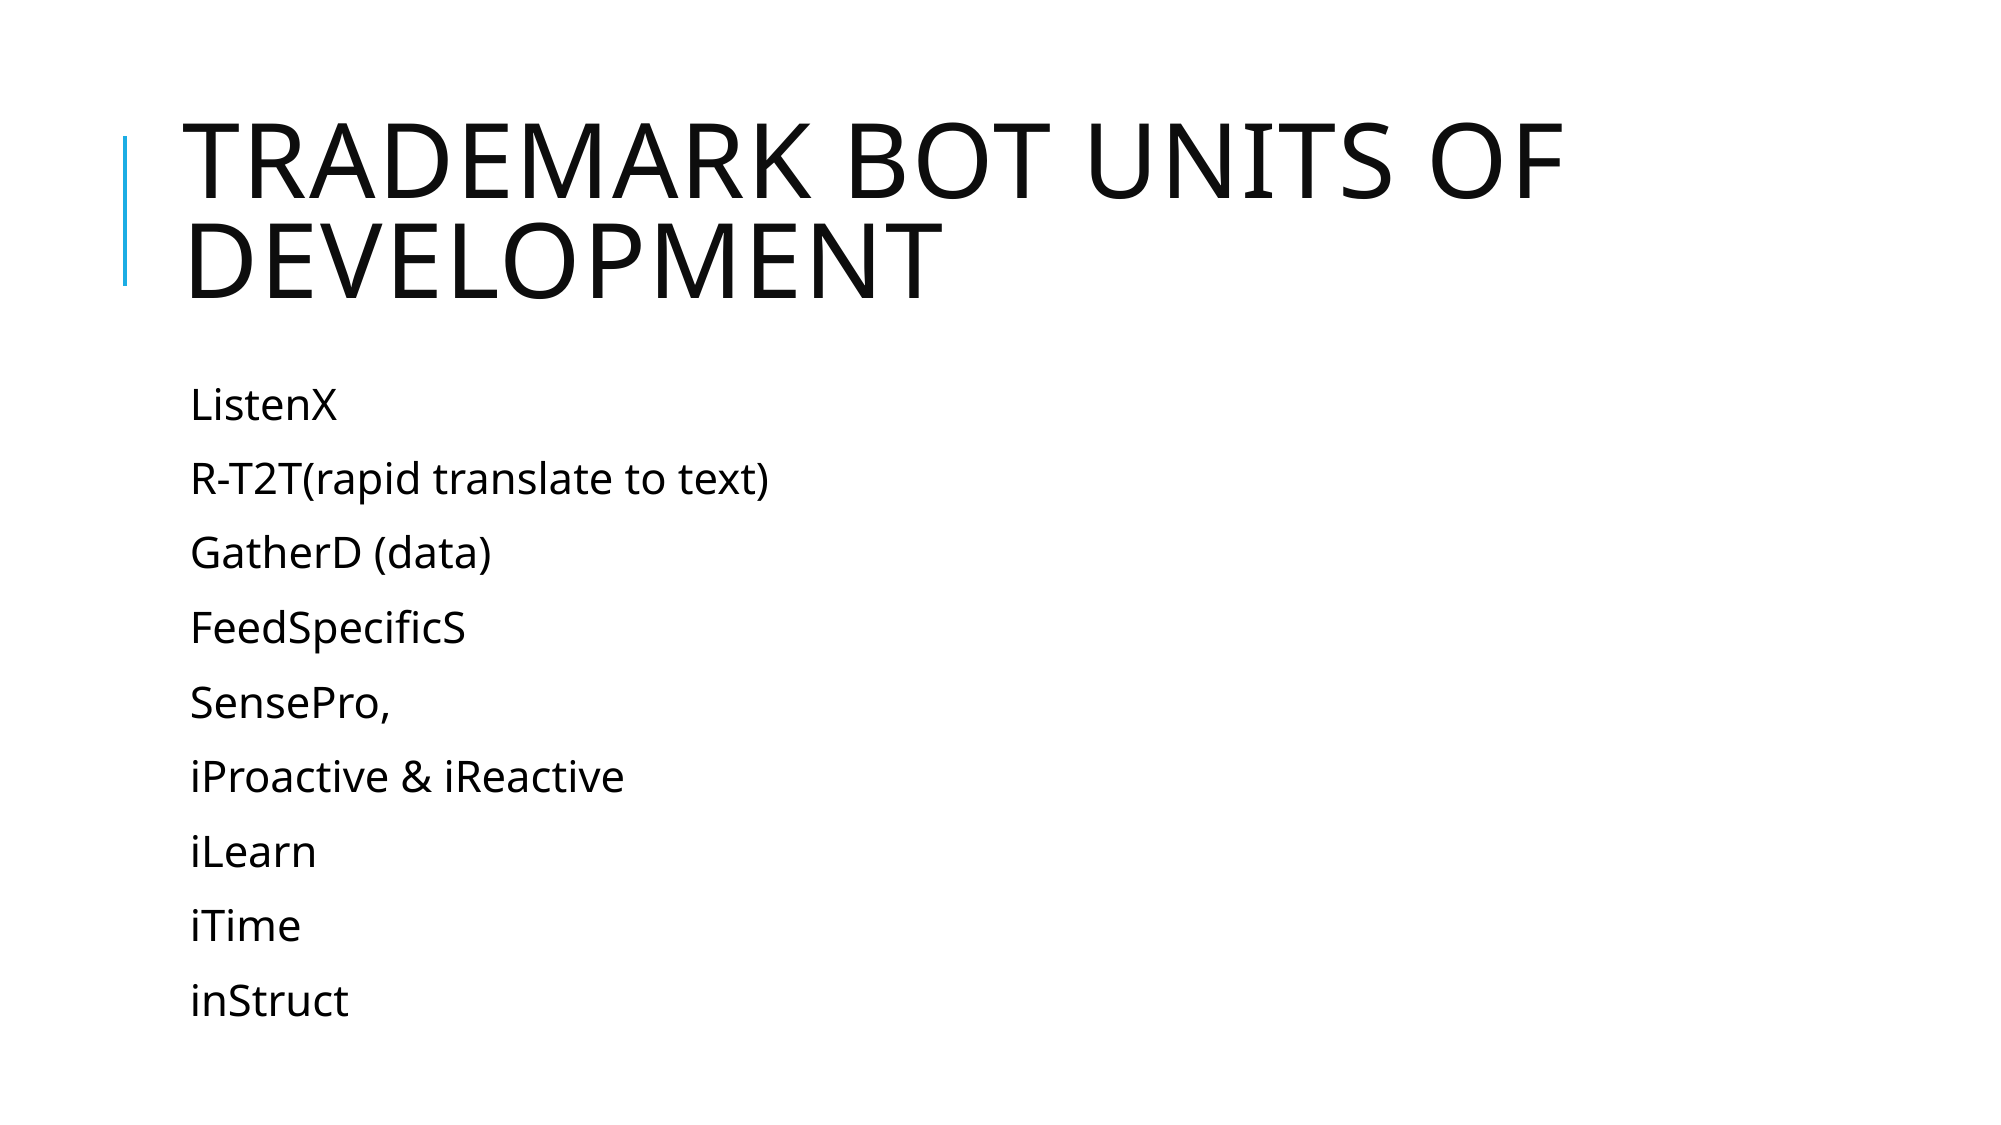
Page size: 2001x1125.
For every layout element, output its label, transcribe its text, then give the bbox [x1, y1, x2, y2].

title Trademark BOT Units of Development [168, 96, 1763, 342]
list ListenX R-T2T(rapid translate to text) GatherD (data) FeedSpecificS SensePro, iProactive & iReactive iLearn iTime inStruct [168, 375, 1763, 1035]
